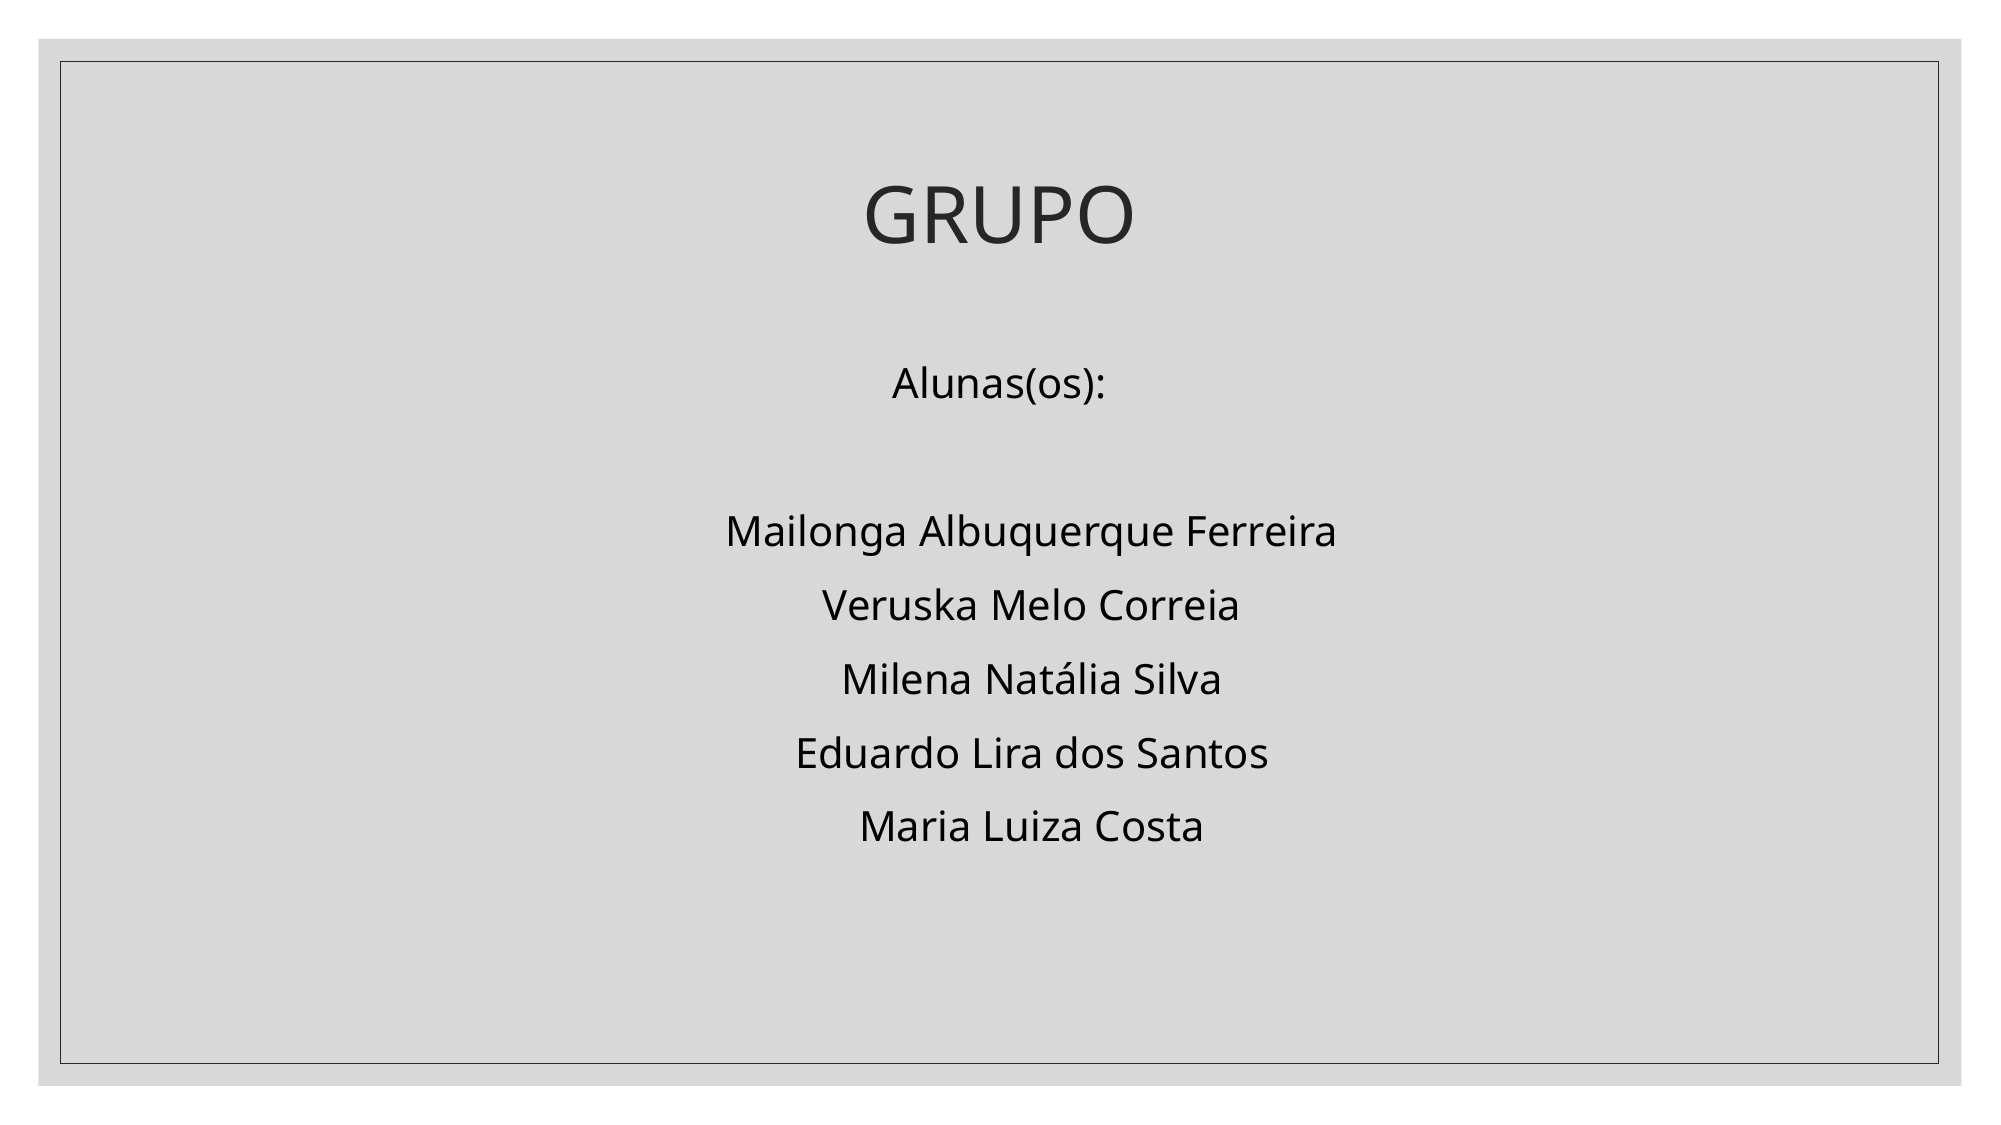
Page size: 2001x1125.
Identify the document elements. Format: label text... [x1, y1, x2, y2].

text_box Alunas(os): Mailonga Albuquerque Ferreira Veruska Melo Correia Milena Natália Silva Eduardo Lira dos Santos Maria Luiza Costa [174, 344, 1825, 977]
text_box GRUPO [174, 105, 1825, 331]
